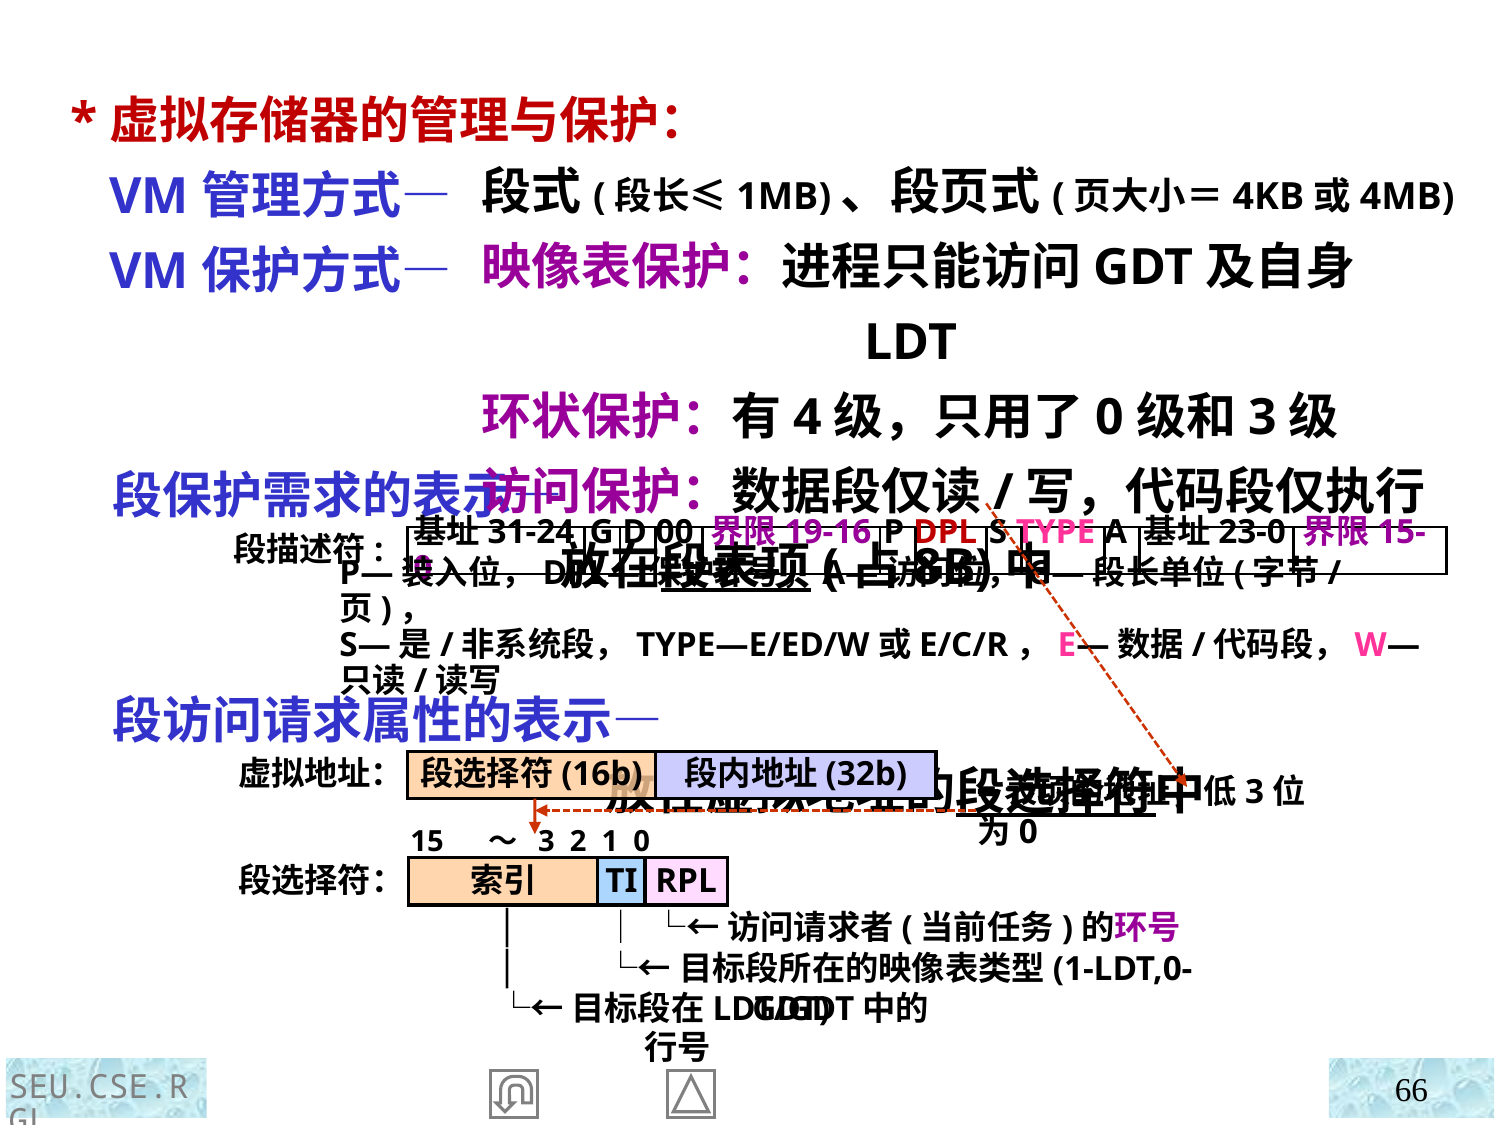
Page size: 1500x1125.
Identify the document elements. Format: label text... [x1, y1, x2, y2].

slide_number 66 [1328, 1058, 1495, 1118]
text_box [229, 751, 1341, 1036]
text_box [229, 526, 980, 669]
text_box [597, 857, 1270, 988]
footer SEU.CSE.RGL [5, 1058, 207, 1118]
text_box [667, 1070, 715, 1118]
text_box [985, 503, 1188, 788]
text_box [490, 1070, 538, 1118]
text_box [1192, 526, 1448, 669]
text_box *虚拟存储器的管理与保护： VM管理方式— VM保护方式— 段保护需求的表示— 段访问请求属性的表示— [29, 66, 786, 757]
text_box 段式(段长≤1MB)、段页式(页大小＝4KB或4MB) 映像表保护：进程只能访问GDT及自身LDT 环状保护：有4级，只用了0级和3级 访问保护：数据段仅读/写，代码段仅执行 放在段表项(占8B)中 放在虚拟地址的段选择符中 [466, 137, 1471, 827]
